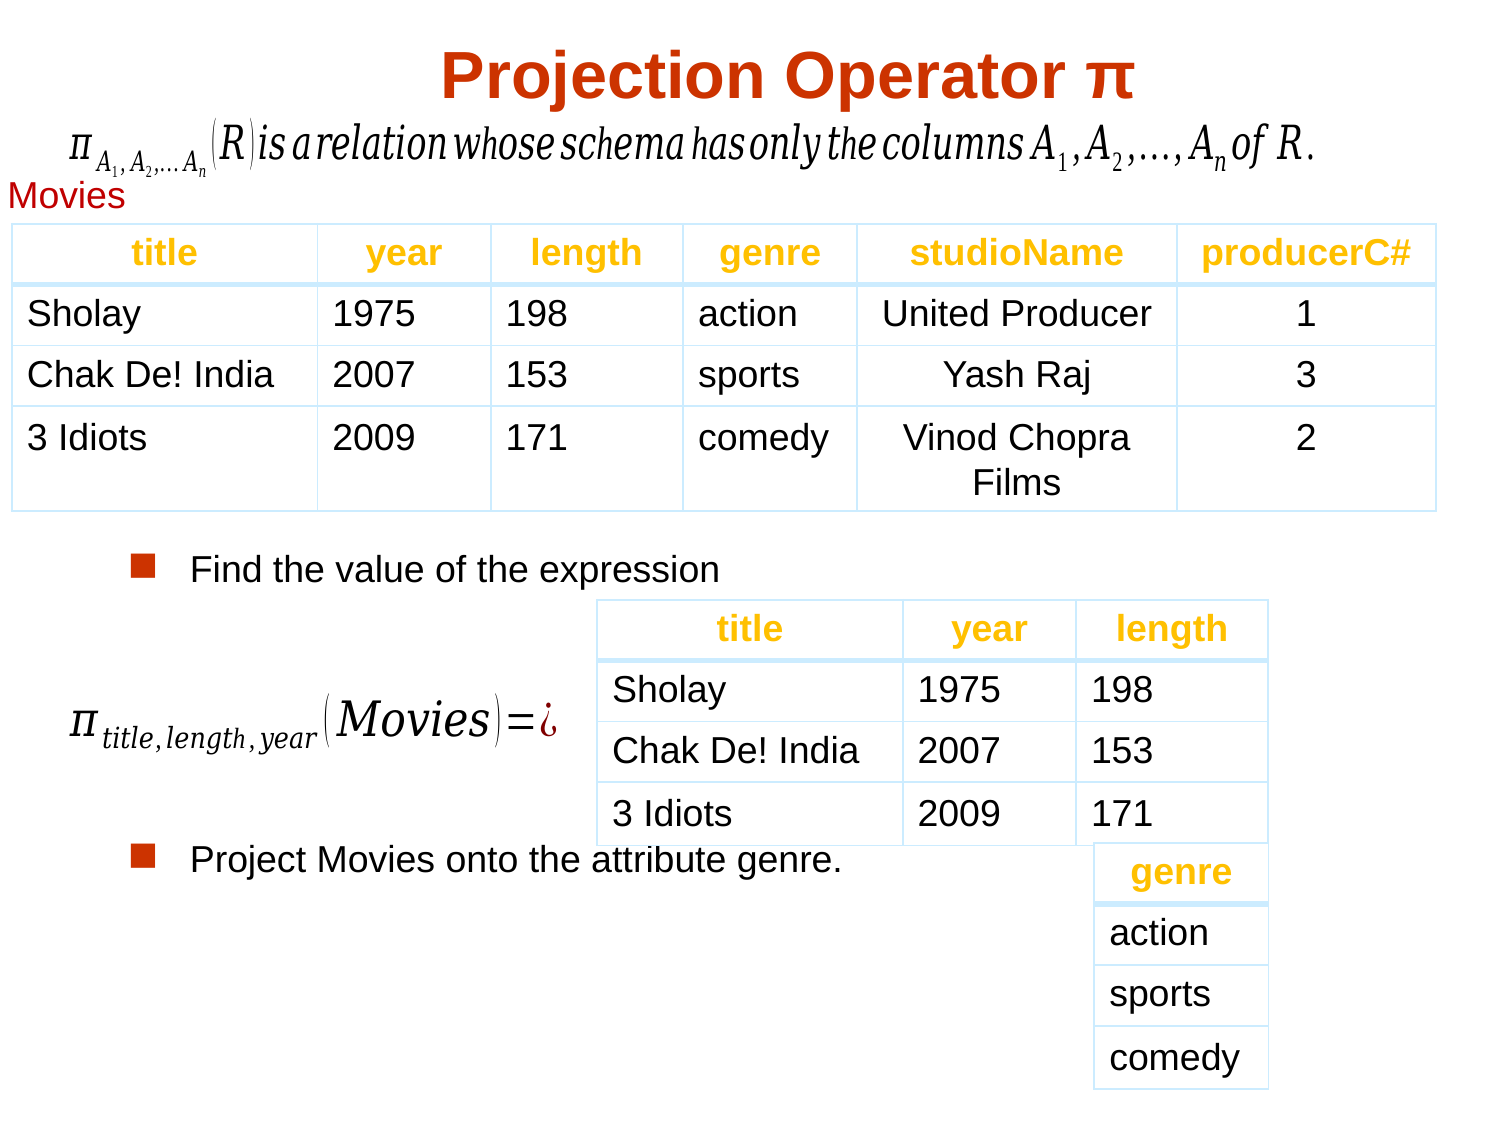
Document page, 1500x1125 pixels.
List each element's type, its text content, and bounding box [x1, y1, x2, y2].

table_cell Chak De! India [13, 346, 317, 405]
table_cell sports [1095, 966, 1268, 1025]
table_cell Sholay [13, 287, 317, 345]
table_cell 153 [492, 346, 682, 405]
table_cell Yash Raj [858, 346, 1176, 405]
table_cell 1975 [904, 663, 1075, 721]
table_cell 171 [1077, 783, 1267, 845]
table_cell action [1095, 907, 1268, 964]
title Projection Operator π [125, 18, 1452, 120]
table_header genre [1095, 844, 1268, 901]
table_cell Sholay [598, 663, 902, 721]
table_header studioName [858, 225, 1176, 282]
table_cell 153 [1077, 722, 1267, 781]
table_header genre [684, 225, 856, 282]
table_header length [492, 225, 682, 282]
text_box Movies [0, 163, 400, 223]
table_cell 1975 [318, 287, 490, 345]
table_cell Chak De! India [598, 722, 902, 781]
table_cell 171 [492, 407, 682, 510]
table_cell Vinod Chopra Films [858, 407, 1176, 510]
table_cell comedy [1095, 1027, 1268, 1088]
table_cell 3 Idiots [598, 783, 902, 845]
table_cell 198 [1077, 663, 1267, 721]
table_cell 198 [492, 287, 682, 345]
table_cell 1 [1178, 287, 1435, 345]
table_cell comedy [684, 407, 856, 510]
table_header year [904, 601, 1075, 658]
table_header year [318, 225, 490, 282]
table_cell 2007 [904, 722, 1075, 781]
table_header title [13, 225, 317, 282]
table_cell 2009 [318, 407, 490, 510]
table_cell United Producer [858, 287, 1176, 345]
table_cell 2007 [318, 346, 490, 405]
table_cell action [684, 287, 856, 345]
table_header length [1077, 601, 1267, 658]
table_header title [598, 601, 902, 658]
table_cell 3 Idiots [13, 407, 317, 510]
table_cell 2009 [904, 783, 1075, 845]
table_cell 3 [1178, 346, 1435, 405]
table_cell sports [684, 346, 856, 405]
table_header producerC# [1178, 225, 1435, 282]
table_cell 2 [1178, 407, 1435, 510]
